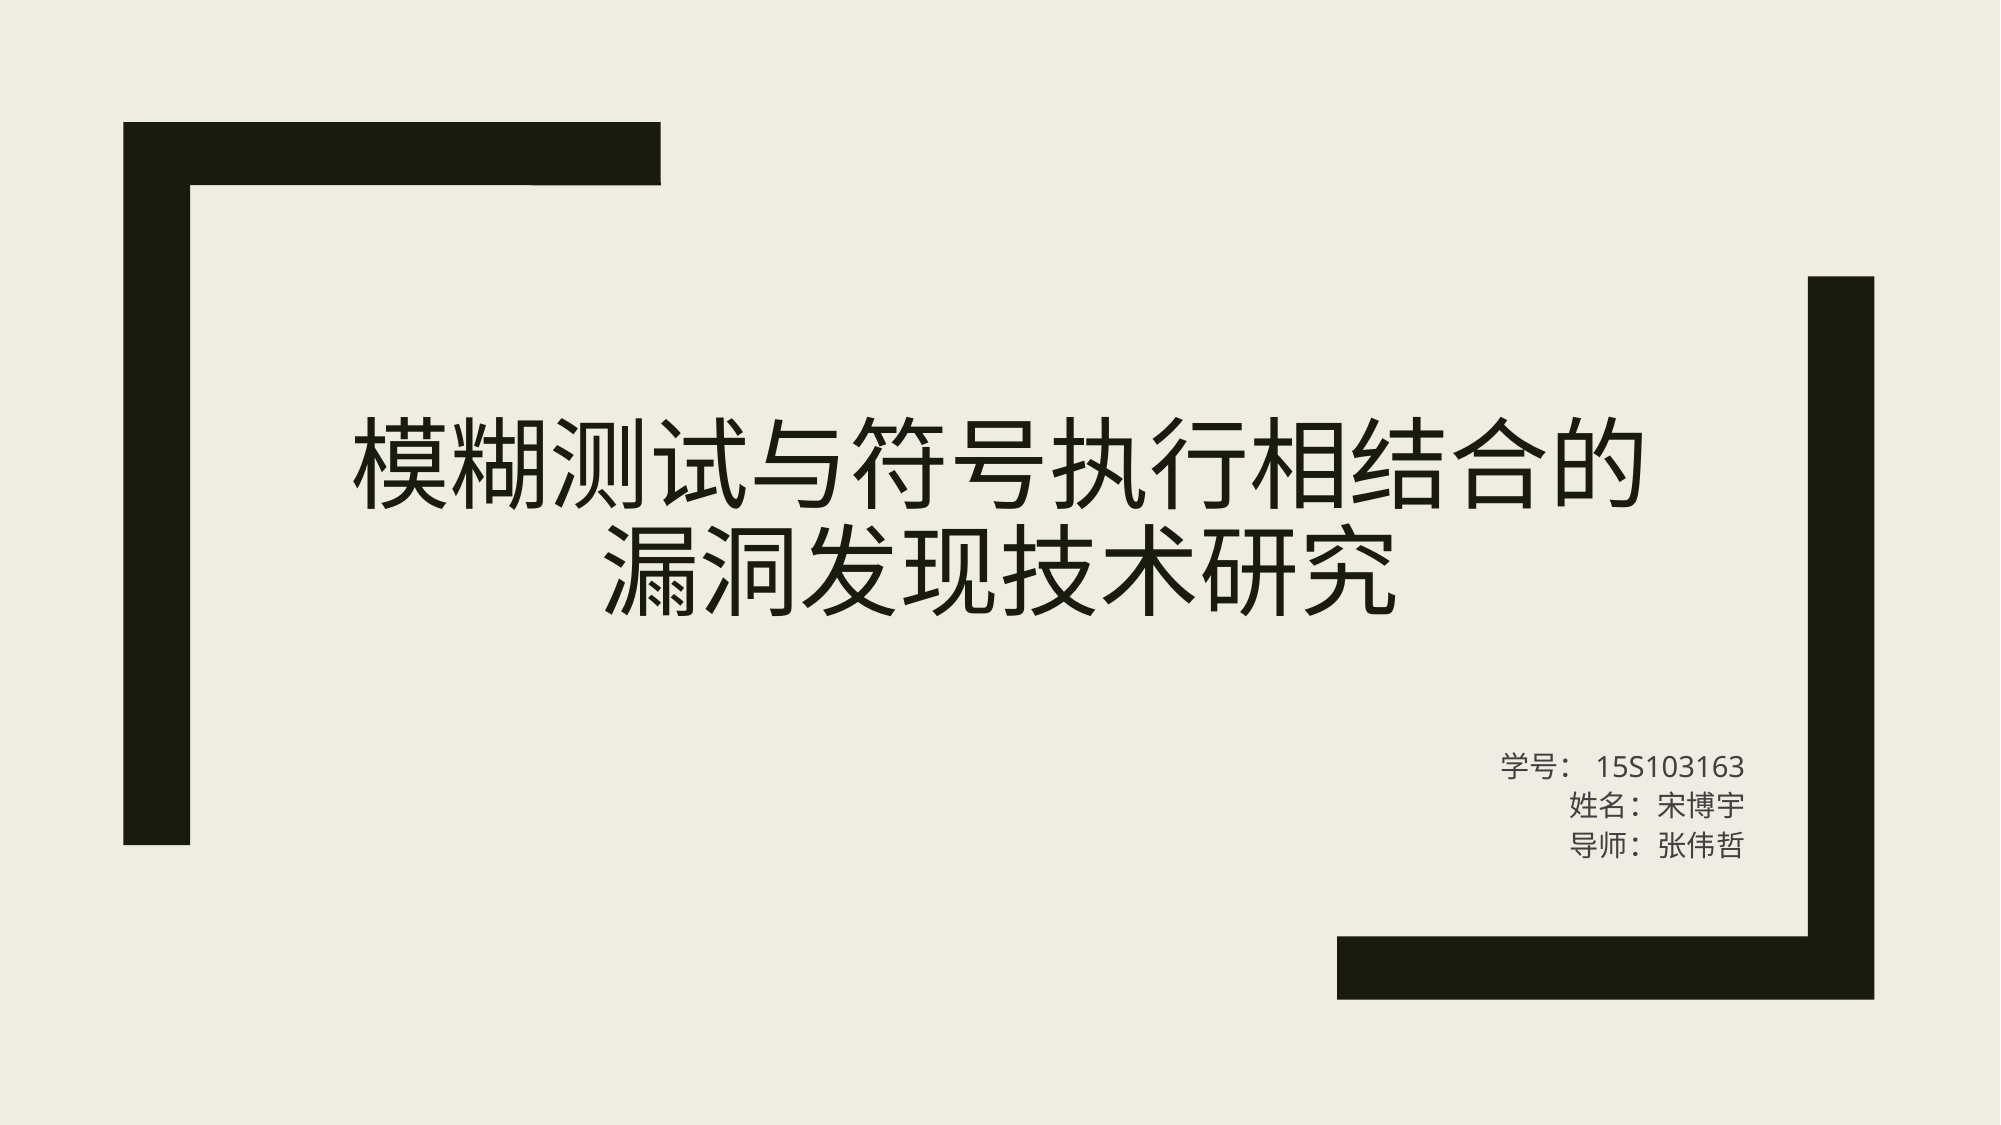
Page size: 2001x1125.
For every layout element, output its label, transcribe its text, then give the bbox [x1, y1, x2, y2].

subtitle 学号：15S103163 姓名：宋博宇 导师：张伟哲 [639, 736, 1761, 915]
title 模糊测试与符号执行相结合的 漏洞发现技术研究 [314, 293, 1686, 638]
